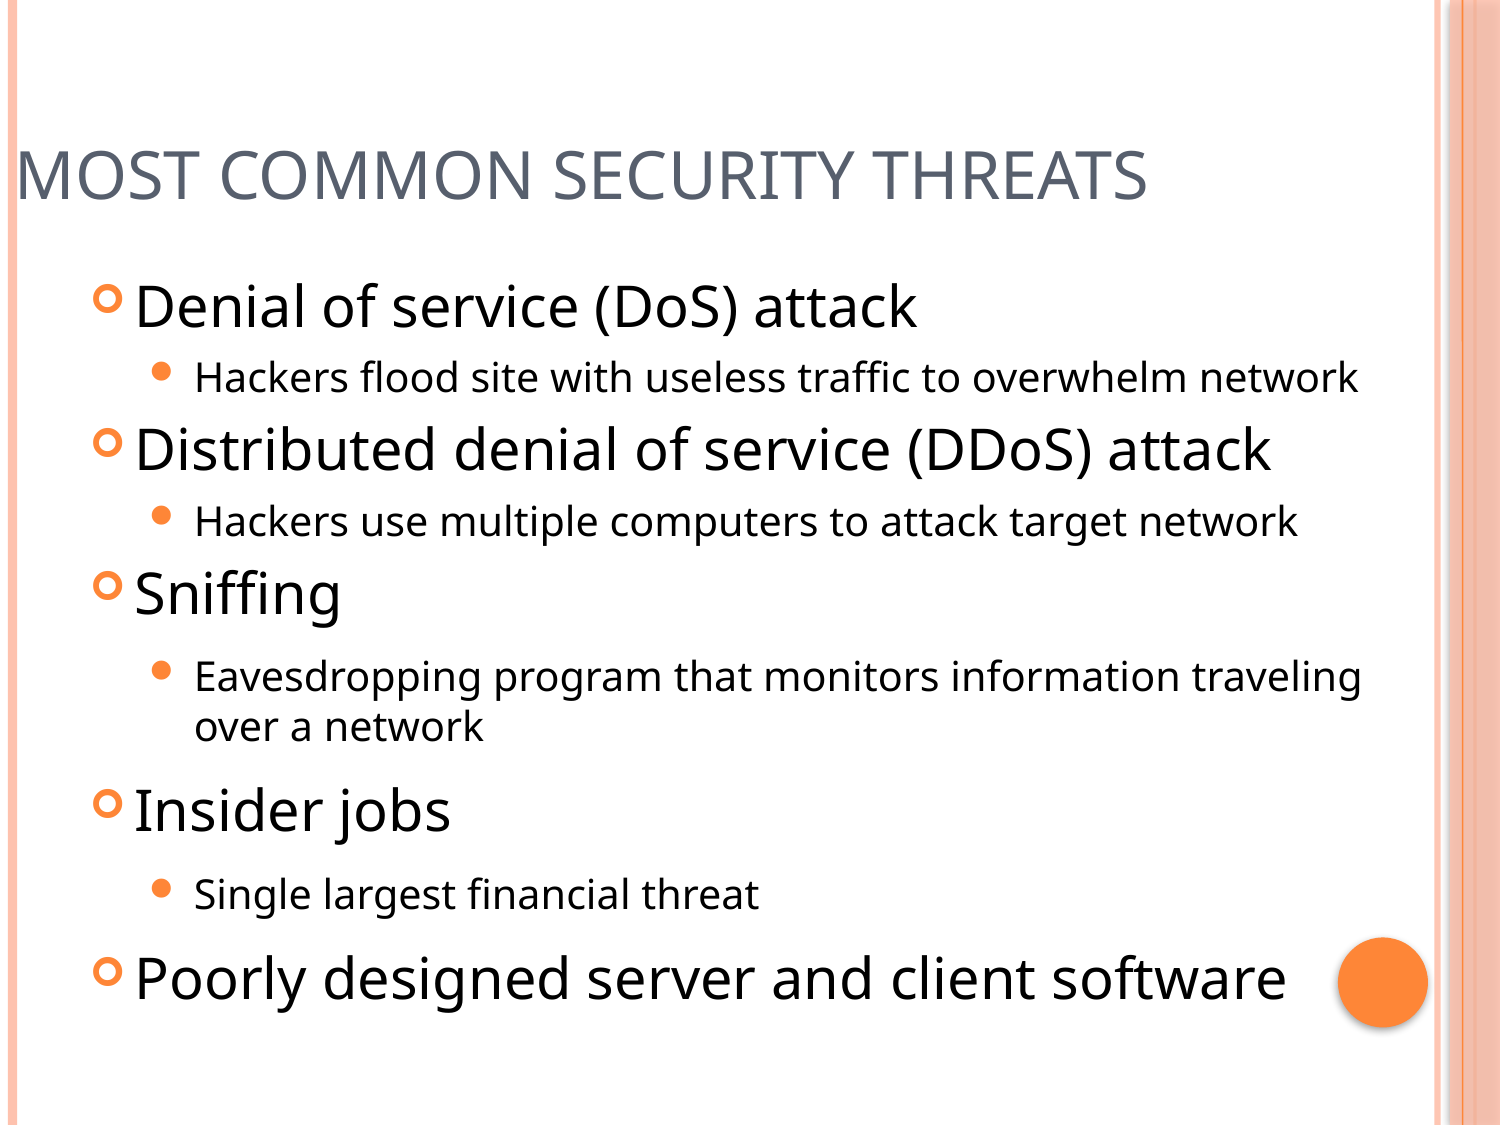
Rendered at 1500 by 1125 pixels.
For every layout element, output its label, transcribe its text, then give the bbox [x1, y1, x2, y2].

list Denial of service (DoS) attack Hackers flood site with useless traffic to overwhelm network Distributed denial of service (DDoS) attack Hackers use multiple computers to attack target network Sniffing Eavesdropping program that monitors information traveling over a network Insider jobs Single largest financial threat Poorly designed server and client software [75, 262, 1425, 1025]
title Most Common Security Threats [0, 125, 1500, 221]
